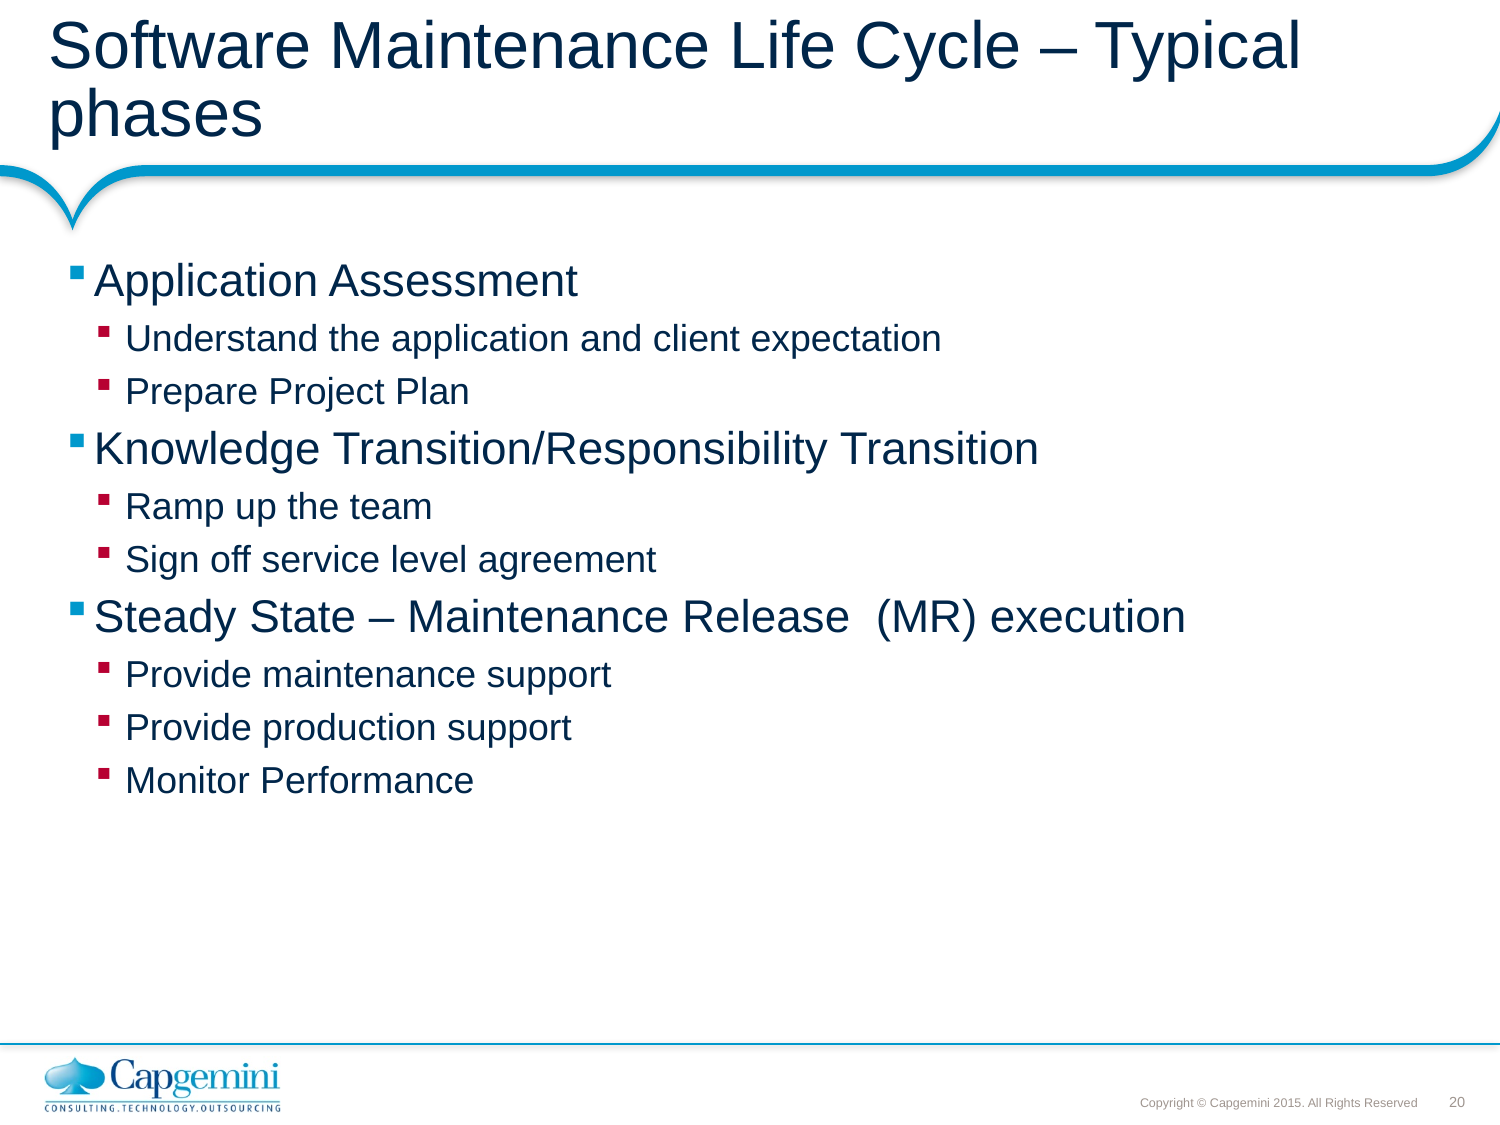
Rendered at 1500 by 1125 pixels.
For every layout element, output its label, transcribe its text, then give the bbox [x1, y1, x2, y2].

title Software Maintenance Life Cycle – Typical phases [0, 0, 1500, 165]
list Application Assessment Understand the application and client expectation Prepare Project Plan Knowledge Transition/Responsibility Transition Ramp up the team Sign off service level agreement Steady State – Maintenance Release (MR) execution Provide maintenance support Provide production support Monitor Performance [48, 245, 1500, 1007]
picture [44, 1056, 281, 1113]
